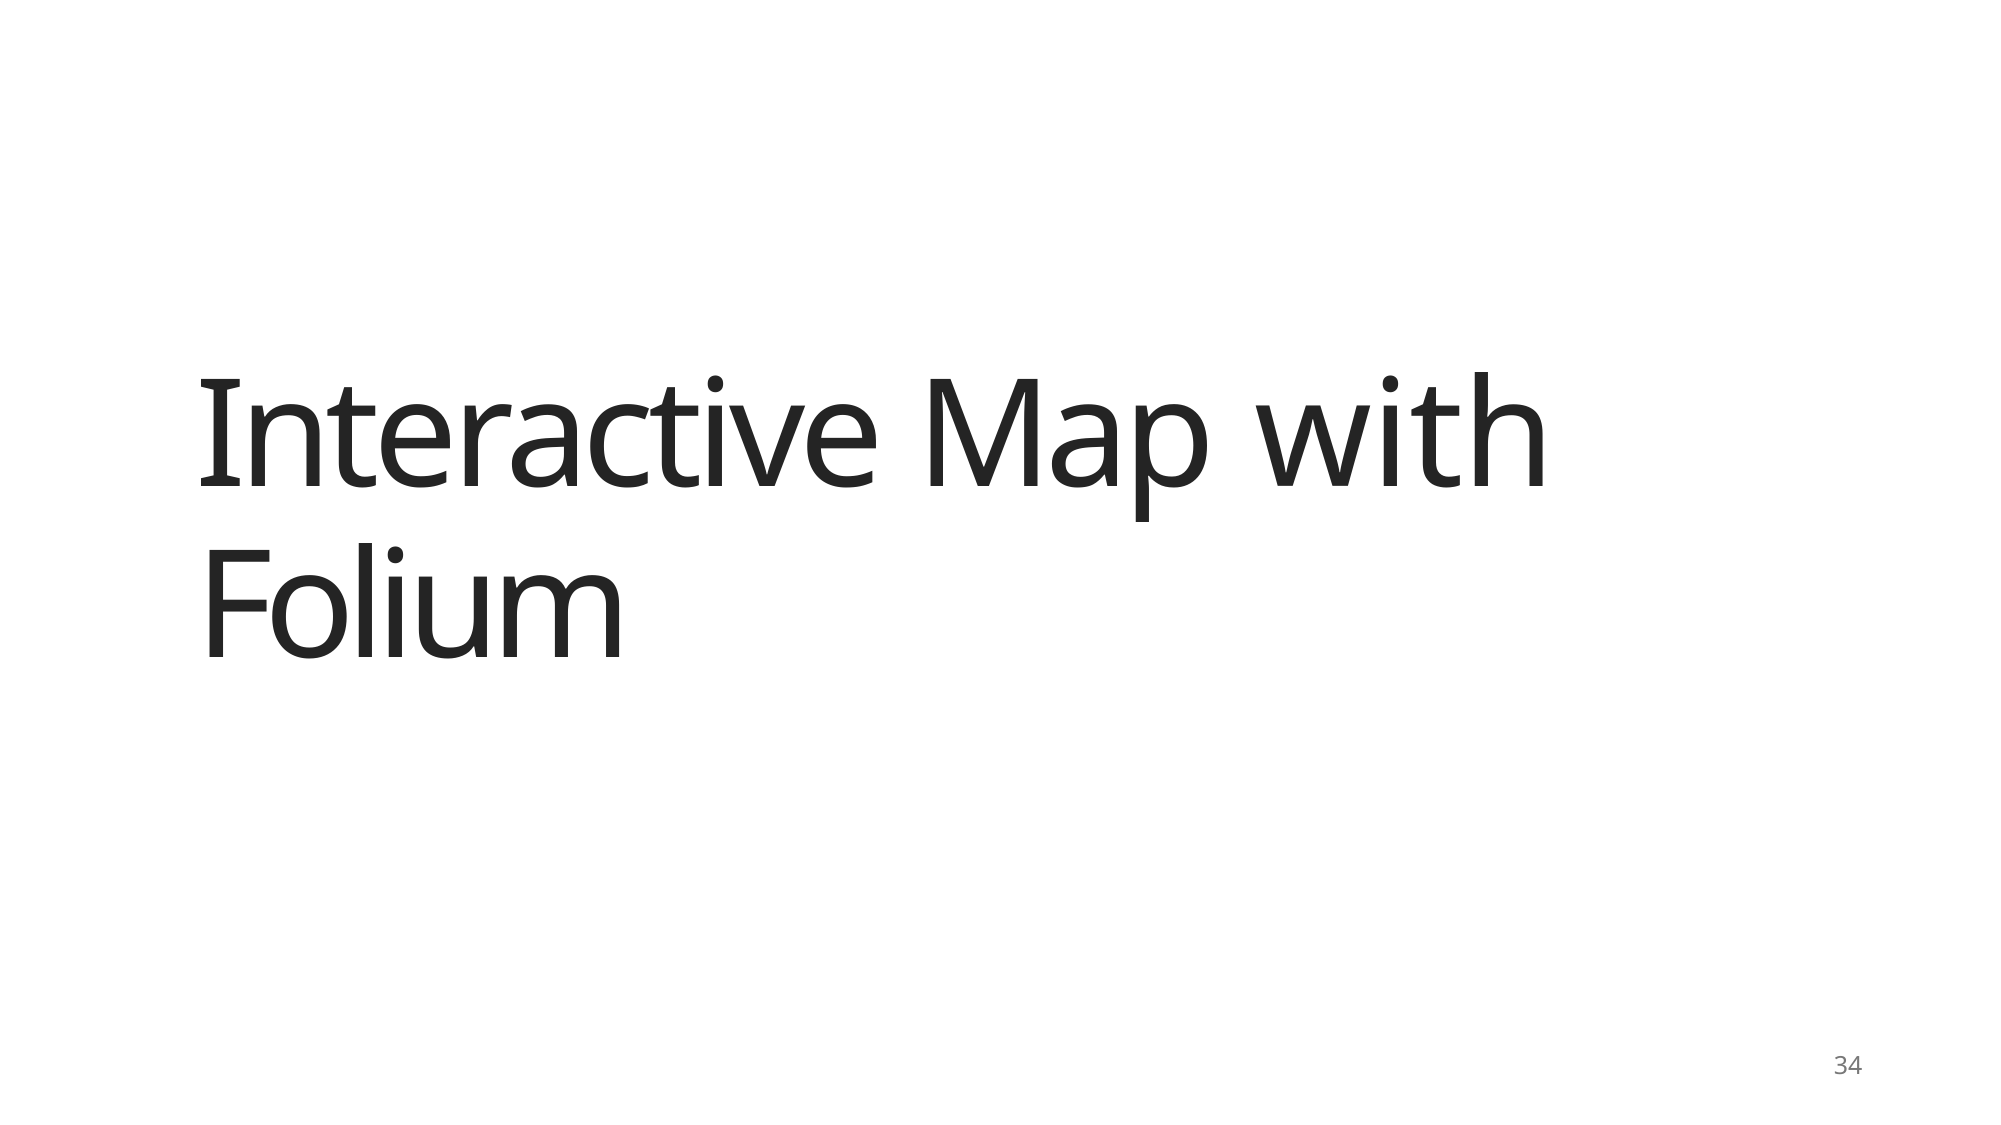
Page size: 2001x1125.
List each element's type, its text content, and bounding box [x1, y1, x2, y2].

slide_number 34 [1412, 746, 1863, 1125]
title Interactive Map with Folium [192, 313, 1888, 688]
